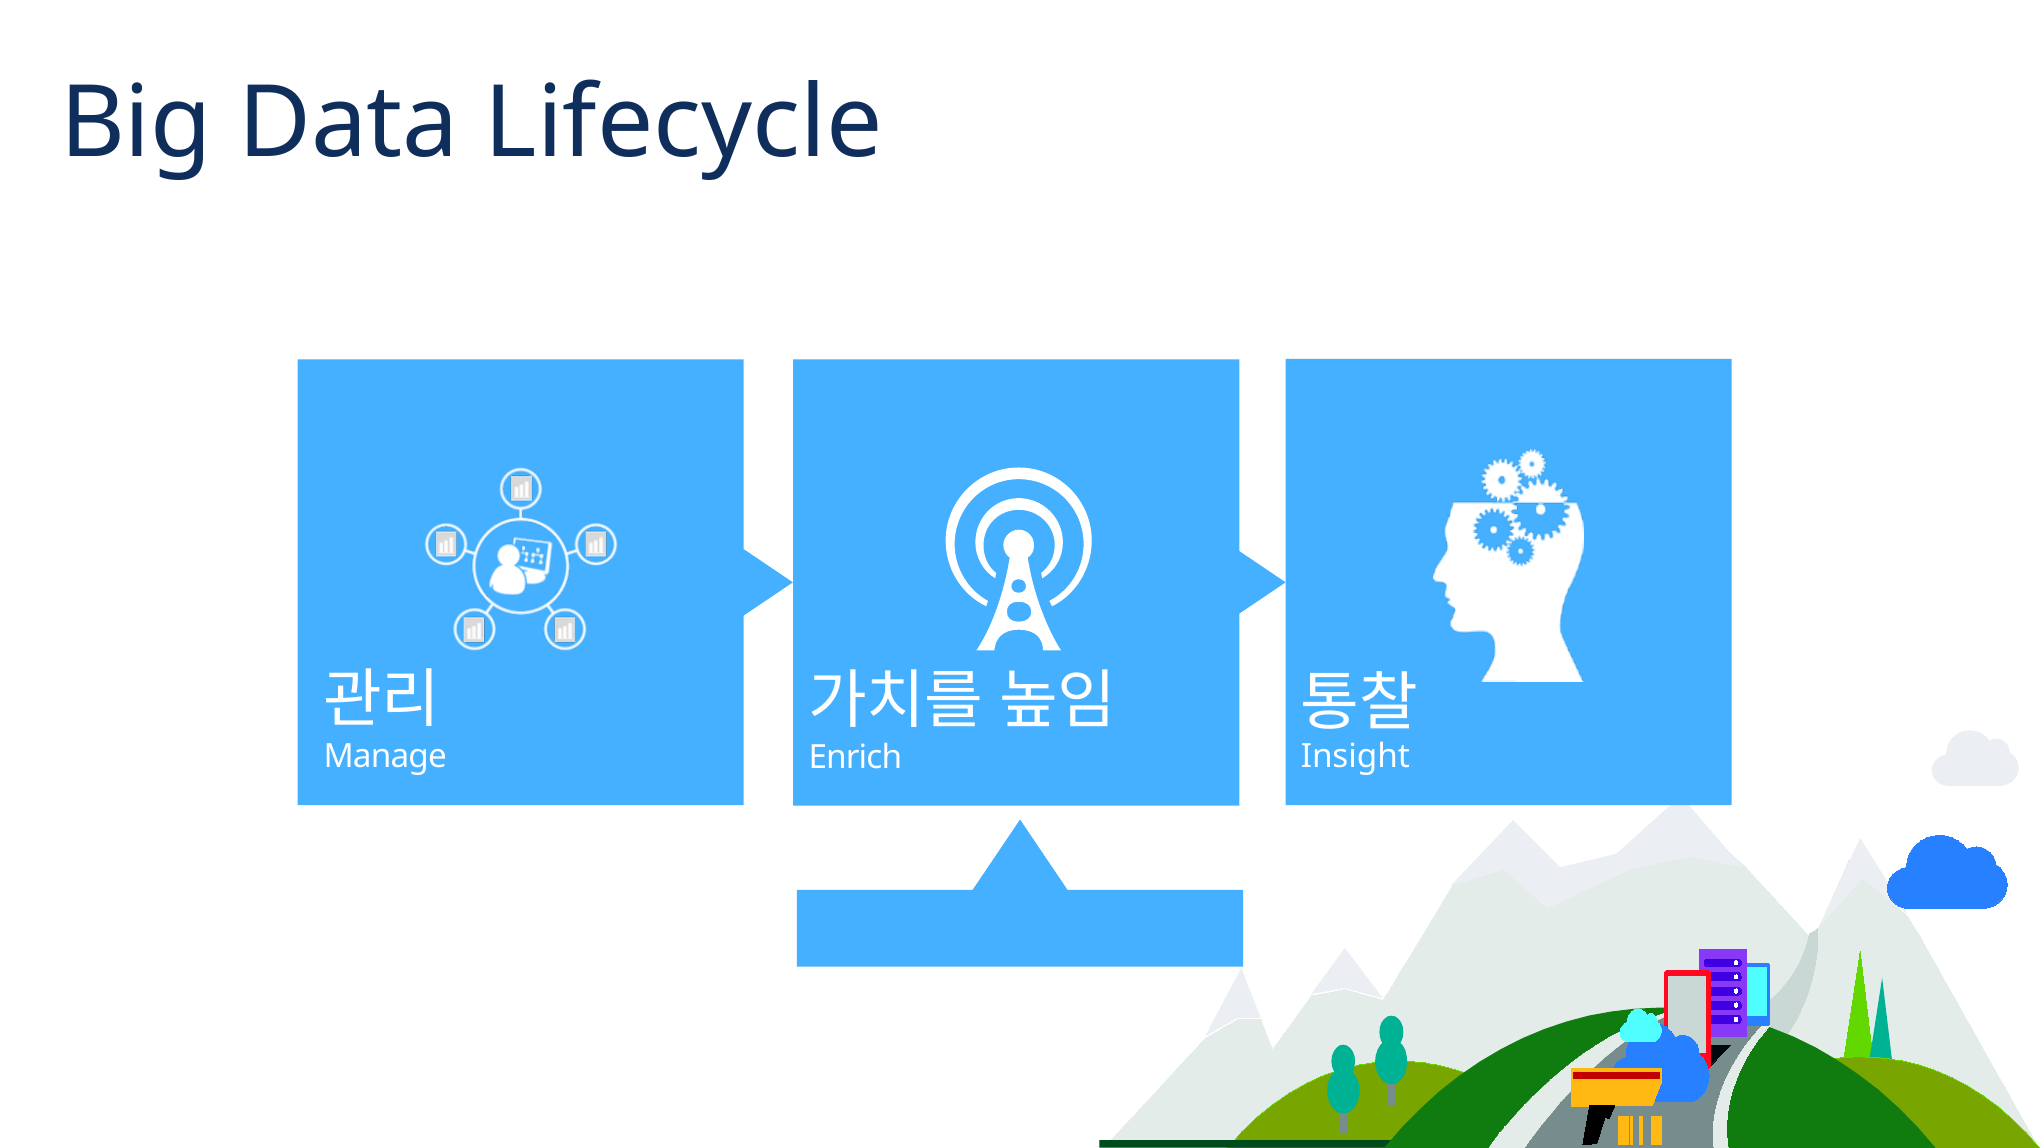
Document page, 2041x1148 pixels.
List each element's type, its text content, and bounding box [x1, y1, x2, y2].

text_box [297, 359, 793, 806]
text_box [796, 819, 1244, 967]
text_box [793, 359, 1286, 806]
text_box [1285, 358, 1732, 806]
title Big Data Lifecycle [45, 48, 1996, 199]
picture [410, 448, 632, 670]
